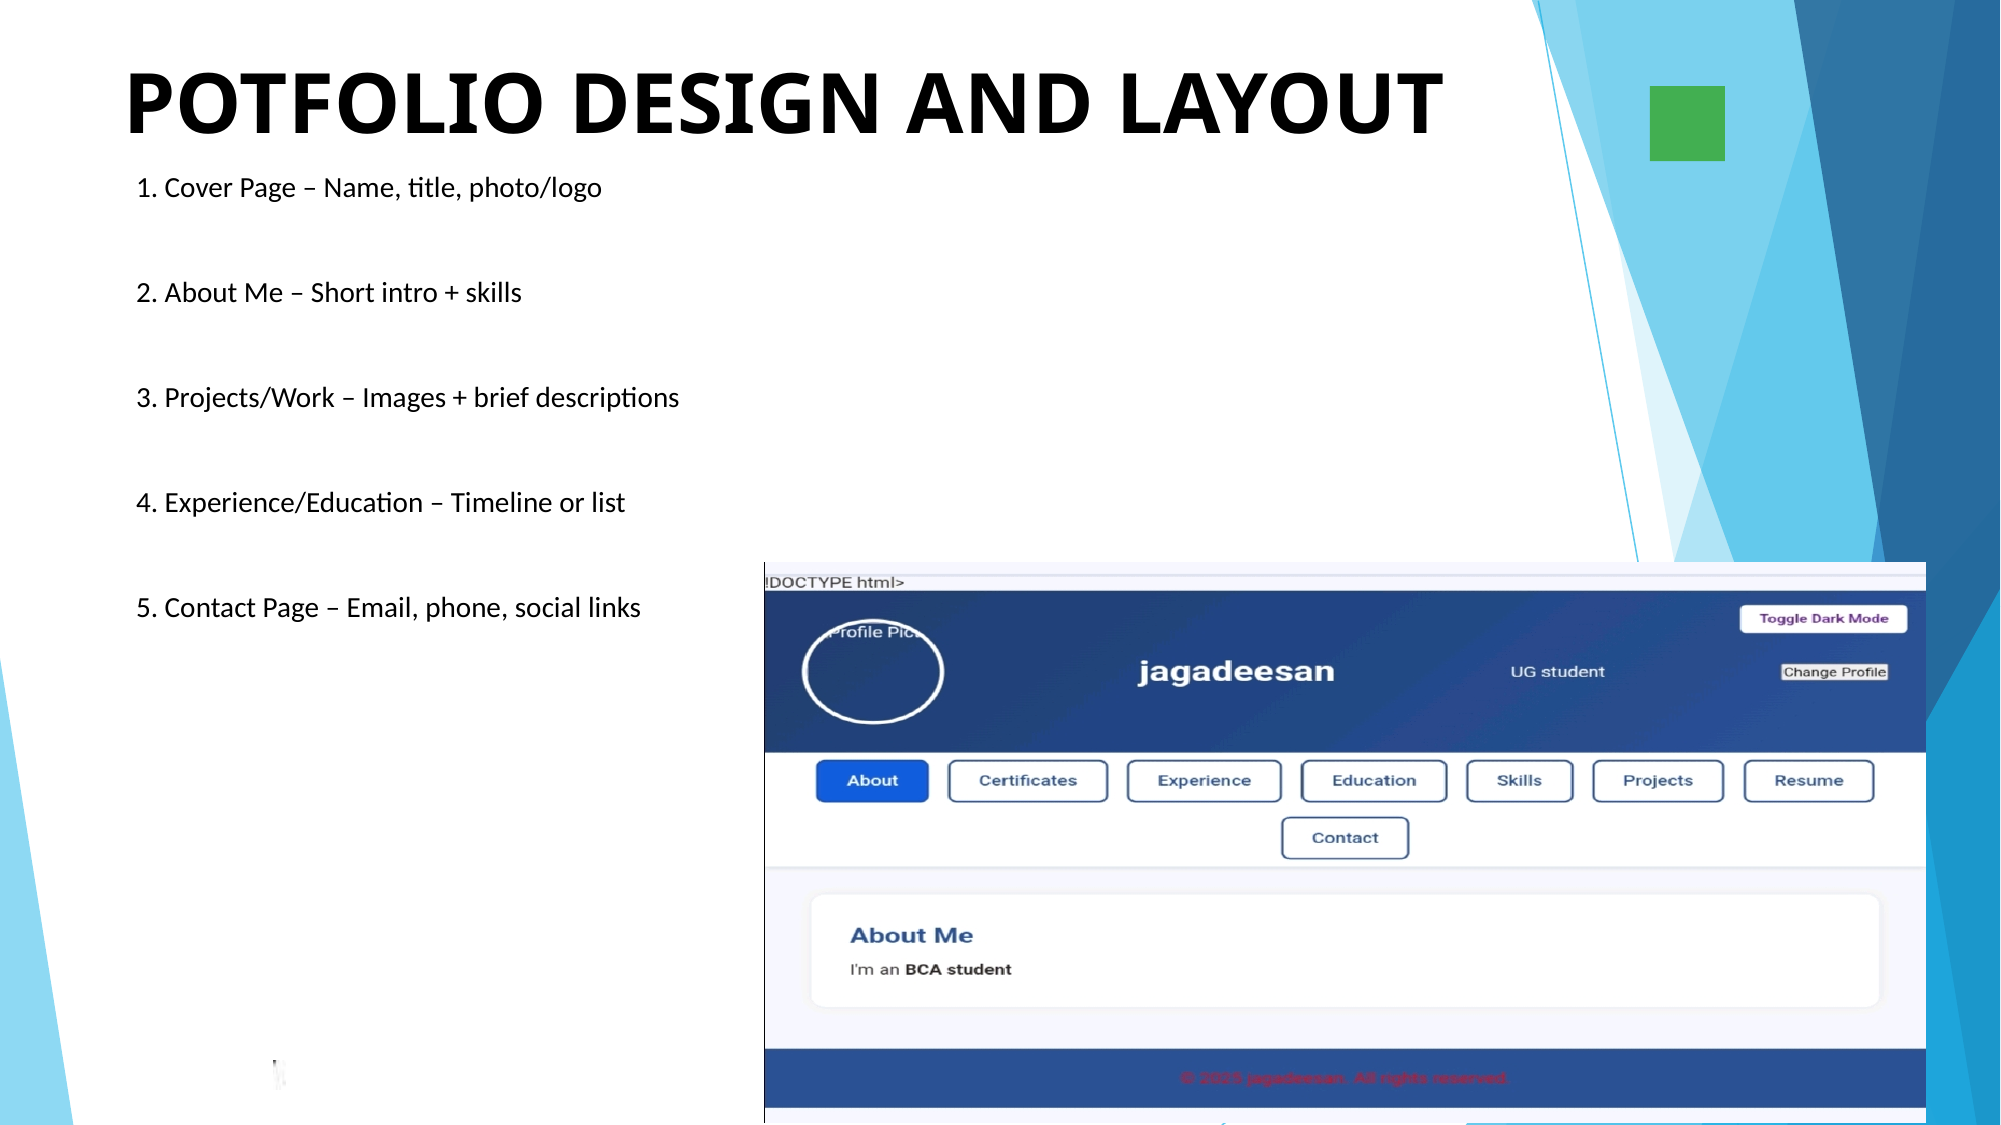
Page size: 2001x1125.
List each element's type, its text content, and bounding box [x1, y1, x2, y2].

picture [273, 1060, 287, 1091]
text_box POTFOLIO DESIGN AND LAYOUT [121, 47, 1564, 150]
picture [764, 562, 1926, 1124]
text_box [1649, 86, 1725, 162]
text_box 1. Cover Page – Name, title, photo/logo 2. About Me – Short intro + skills 3. Projects/Work – Images + brief descriptions 4. Experience/Education – Timeline or list 5. Contact Page – Email, phone, social links [121, 161, 872, 631]
